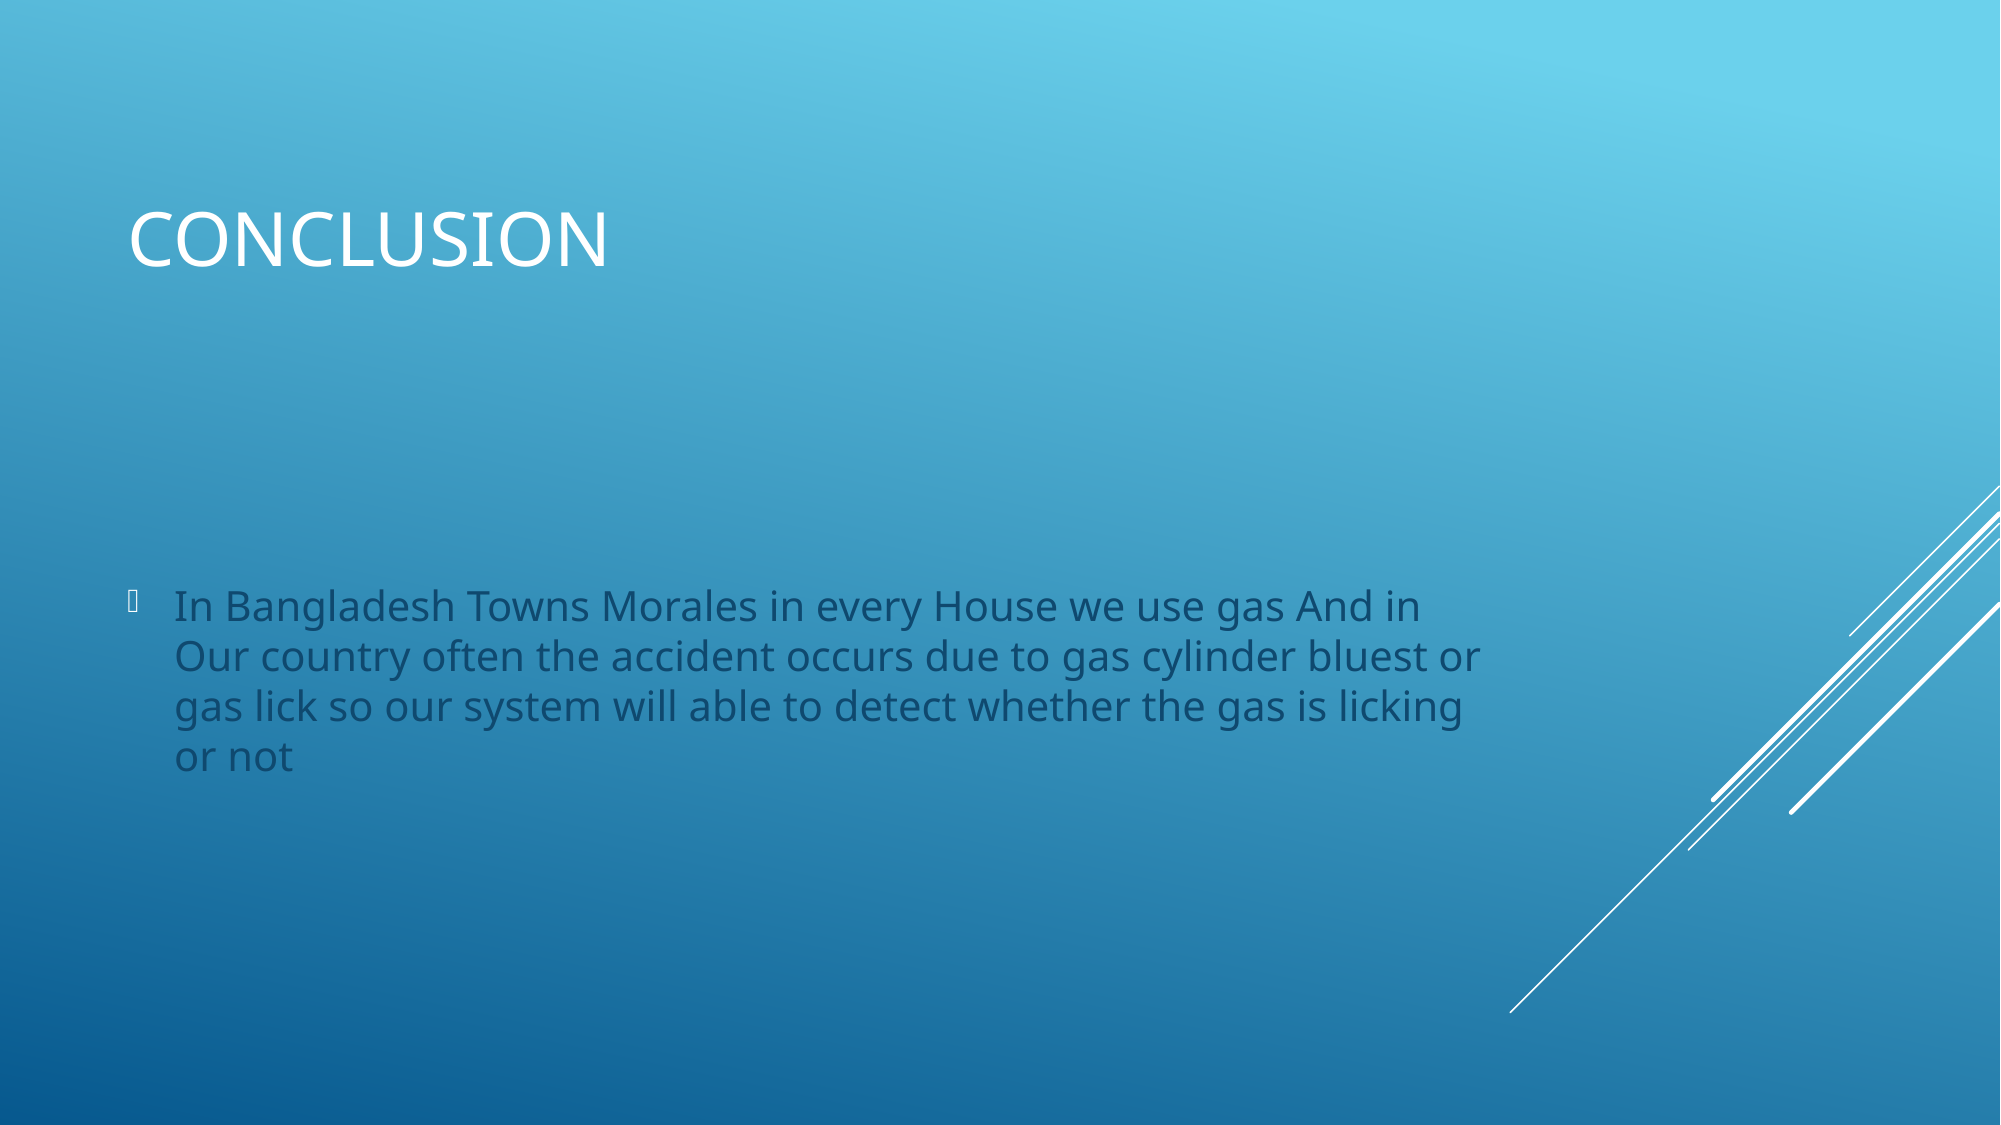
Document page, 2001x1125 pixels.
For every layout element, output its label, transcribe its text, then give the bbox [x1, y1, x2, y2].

list In Bangladesh Towns Morales in every House we use gas And in Our country often the accident occurs due to gas cylinder bluest or gas lick so our system will able to detect whether the gas is licking or not [112, 383, 1513, 977]
title Conclusion [112, 112, 1513, 360]
